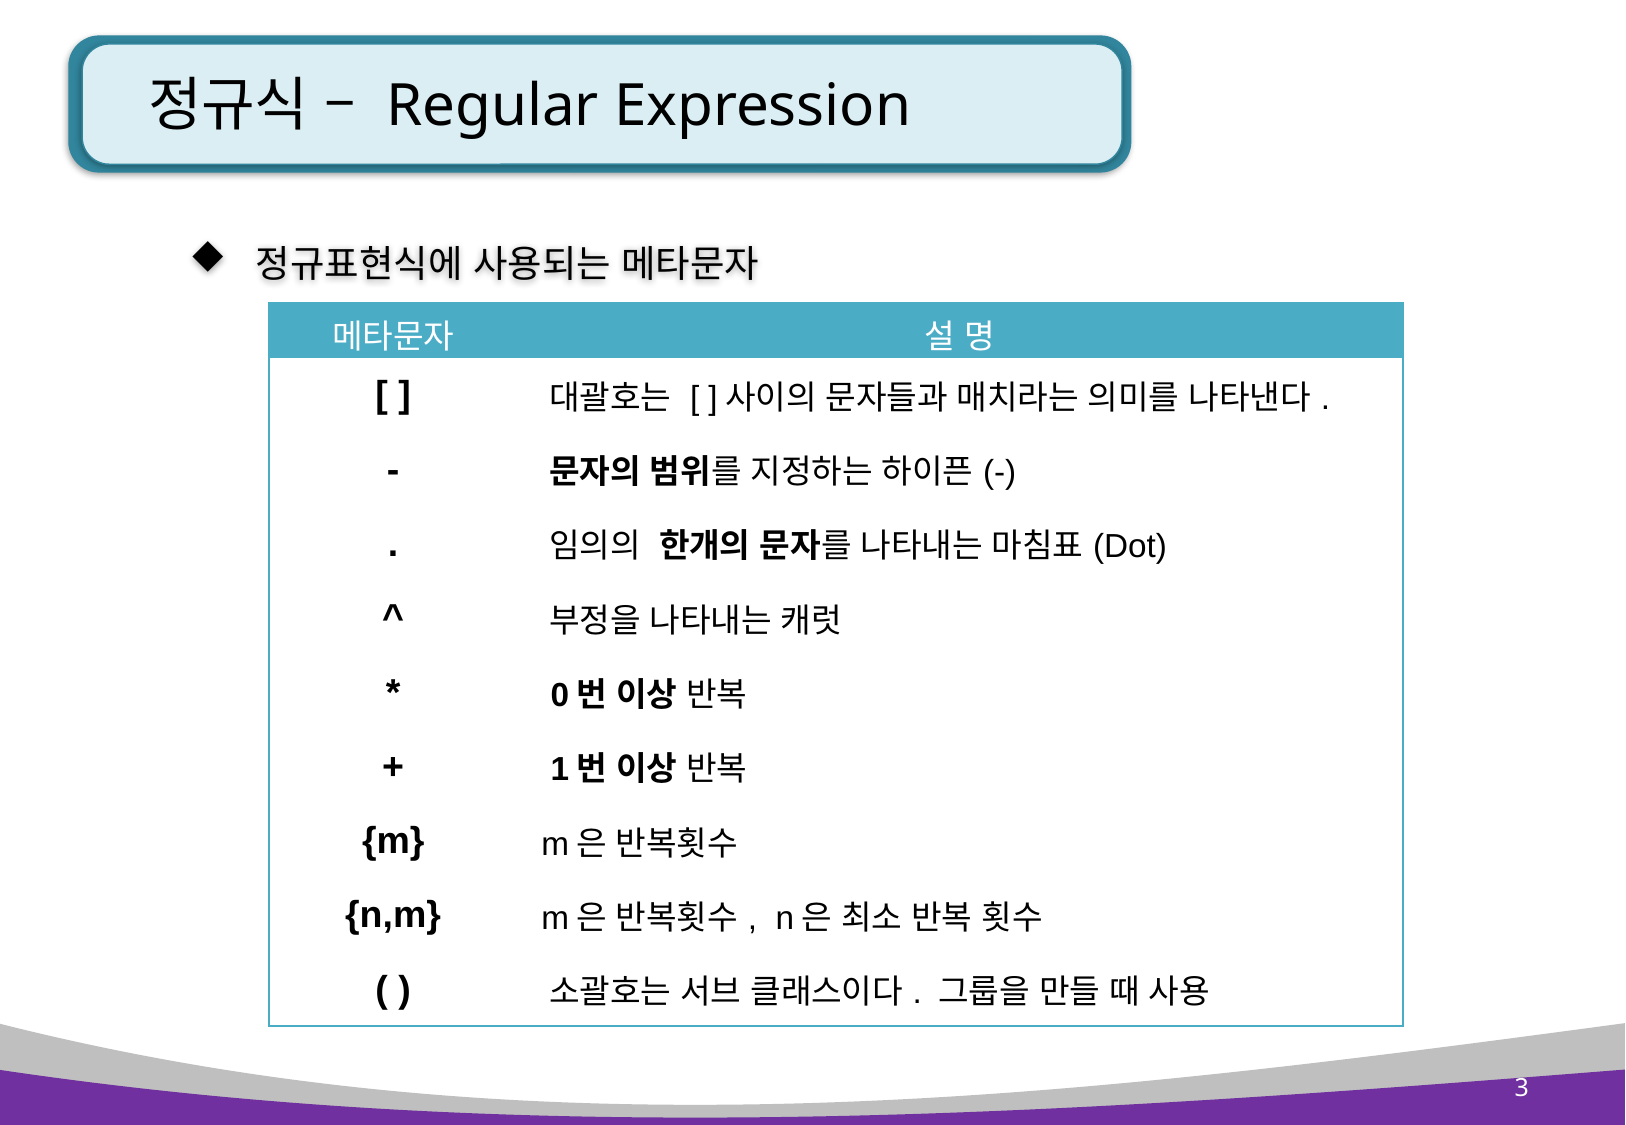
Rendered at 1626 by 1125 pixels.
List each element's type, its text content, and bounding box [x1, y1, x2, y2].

table_header 설 명 [517, 304, 1402, 358]
table_cell m은 반복횟수, n은 최소 반복 횟수 [517, 878, 1402, 952]
table_header 메타문자 [270, 304, 517, 358]
table_cell 0번 이상 반복 [517, 655, 1402, 729]
text_box 정규표현식에 사용되는 메타문자 [174, 209, 872, 293]
table_cell 부정을 나타내는 캐럿 [517, 581, 1402, 655]
slide_number 3 [1452, 1058, 1544, 1119]
table_cell m은 반복횟수 [517, 803, 1402, 878]
table_cell [ ] [270, 358, 517, 432]
table_cell 임의의 한개의 문자를 나타내는 마침표(Dot) [517, 506, 1402, 581]
table_cell {m} [270, 803, 517, 878]
table_cell {n,m} [270, 878, 517, 952]
table_cell ( ) [270, 952, 517, 1025]
table_cell + [270, 729, 517, 803]
table_cell * [270, 655, 517, 729]
table_cell ^ [270, 581, 517, 655]
table_cell 소괄호는 서브 클래스이다. 그룹을 만들 때 사용 [517, 952, 1402, 1025]
table_cell 대괄호는 [ ]사이의 문자들과 매치라는 의미를 나타낸다. [517, 358, 1402, 432]
table_cell . [270, 506, 517, 581]
table_cell 문자의 범위를 지정하는 하이픈(-) [517, 432, 1402, 506]
table_cell - [270, 432, 517, 506]
table_cell 1번 이상 반복 [517, 729, 1402, 803]
title 정규식 – Regular Expression [103, 32, 1121, 173]
